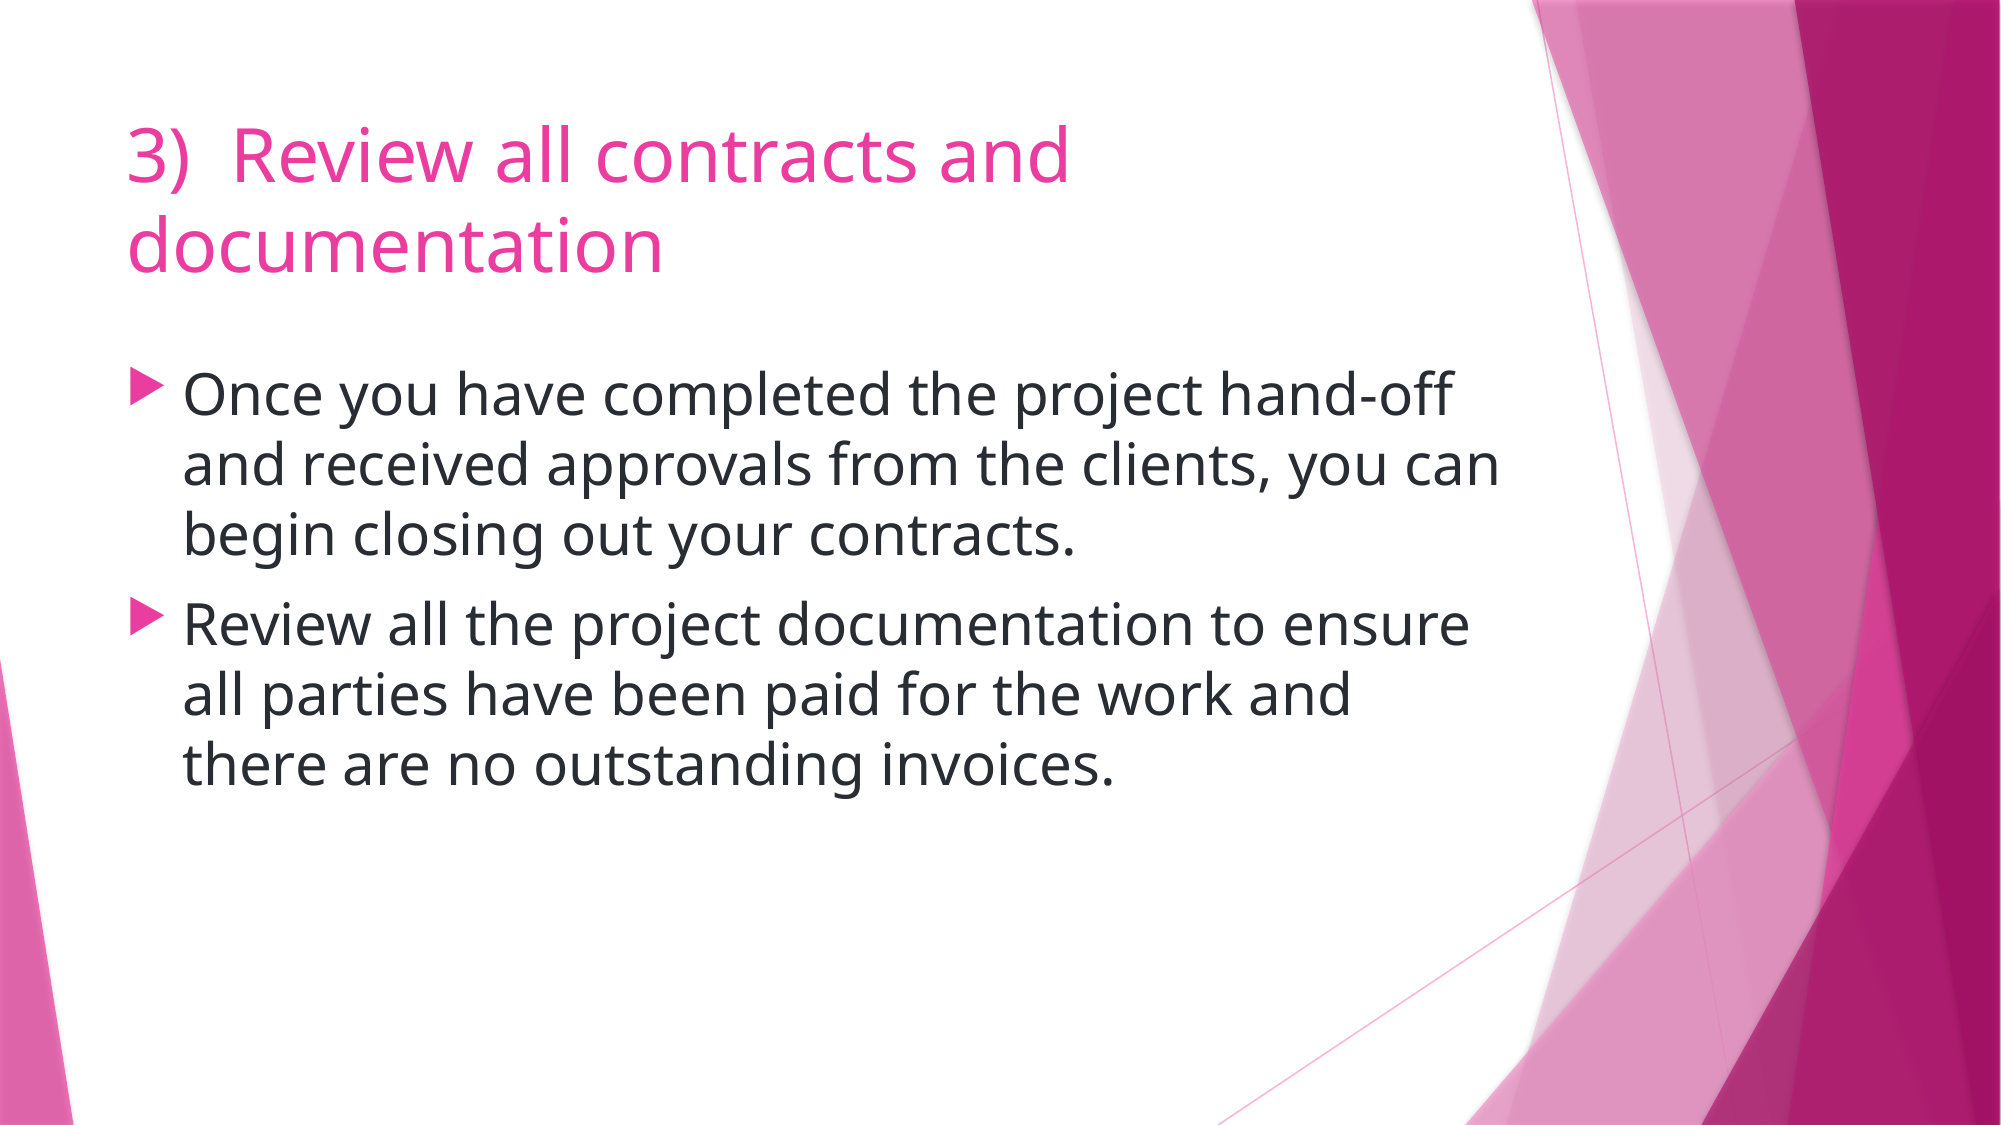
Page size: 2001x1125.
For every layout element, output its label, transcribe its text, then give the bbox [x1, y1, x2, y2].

list Once you have completed the project hand-off and received approvals from the clients, you can begin closing out your contracts. Review all the project documentation to ensure all parties have been paid for the work and there are no outstanding invoices. [111, 349, 1522, 987]
title 3) Review all contracts and documentation [111, 99, 1522, 317]
